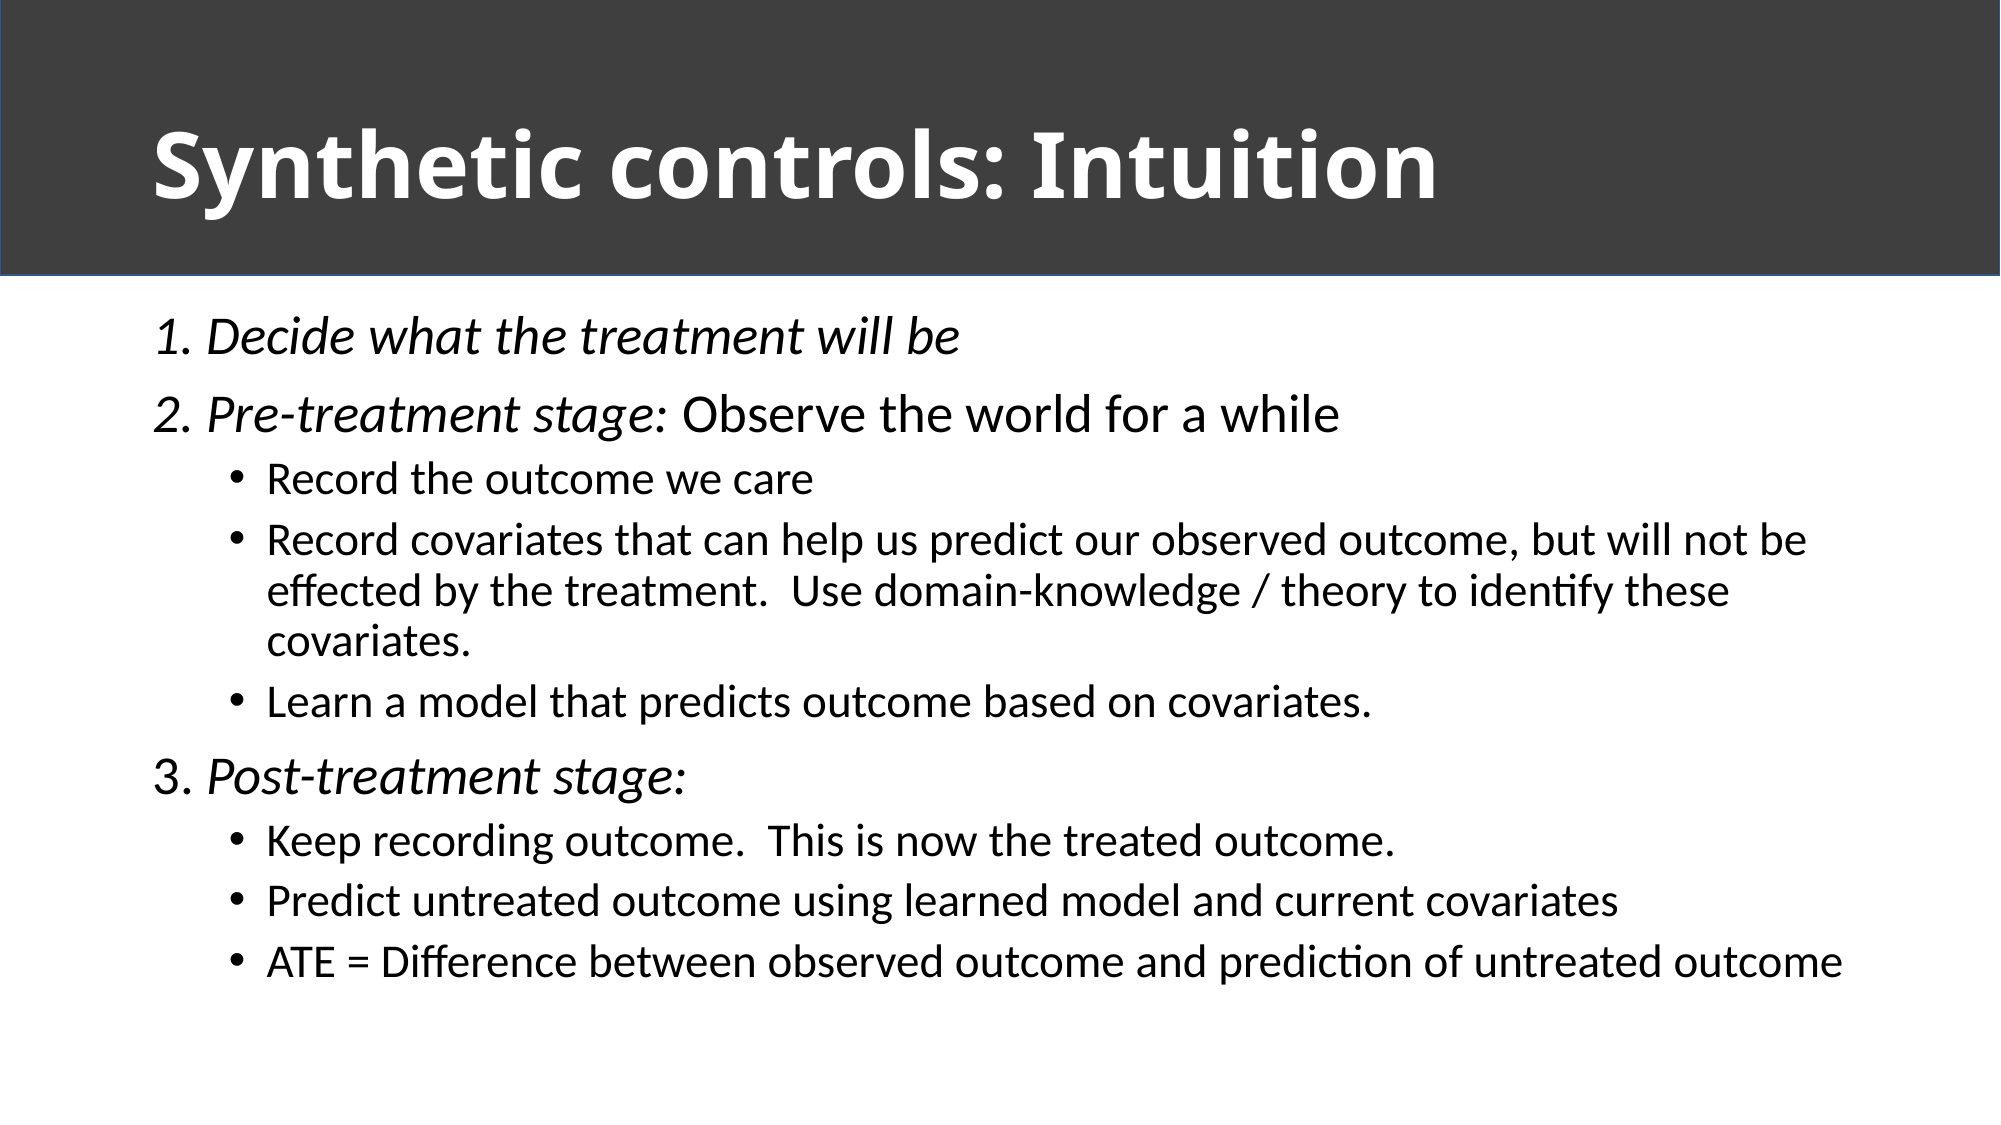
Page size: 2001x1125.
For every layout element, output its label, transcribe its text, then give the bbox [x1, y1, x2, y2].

list 1. Decide what the treatment will be 2. Pre-treatment stage: Observe the world for a while Record the outcome we care Record covariates that can help us predict our observed outcome, but will not be effected by the treatment. Use domain-knowledge / theory to identify these covariates. Learn a model that predicts outcome based on covariates. 3. Post-treatment stage: Keep recording outcome. This is now the treated outcome. Predict untreated outcome using learned model and current covariates ATE = Difference between observed outcome and prediction of untreated outcome [137, 299, 1863, 1014]
title Synthetic controls: Intuition [137, 59, 1863, 278]
text_box [0, 0, 2000, 276]
